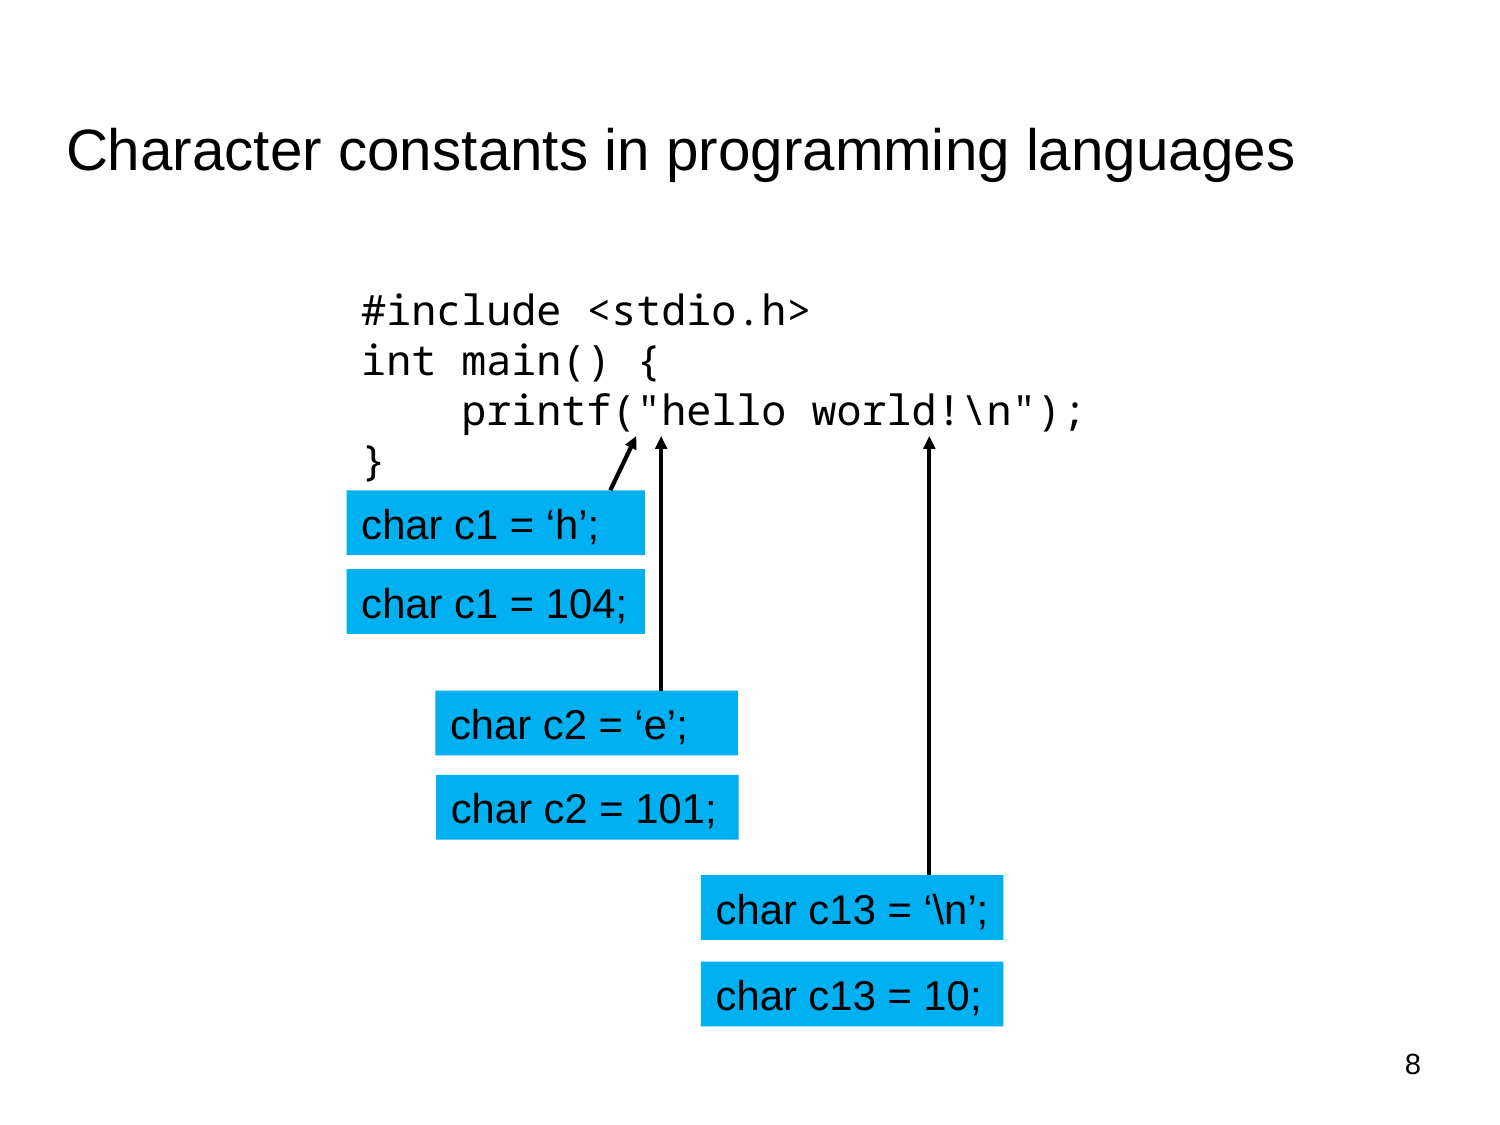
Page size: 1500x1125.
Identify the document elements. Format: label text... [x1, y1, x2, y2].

text_box #include <stdio.h> int main() { printf("hello world!\n"); } [346, 276, 1154, 492]
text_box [435, 435, 739, 841]
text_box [346, 435, 646, 635]
slide_number 8 [1389, 1019, 1480, 1106]
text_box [700, 435, 1004, 1028]
title Character constants in programming languages [51, 97, 1449, 223]
